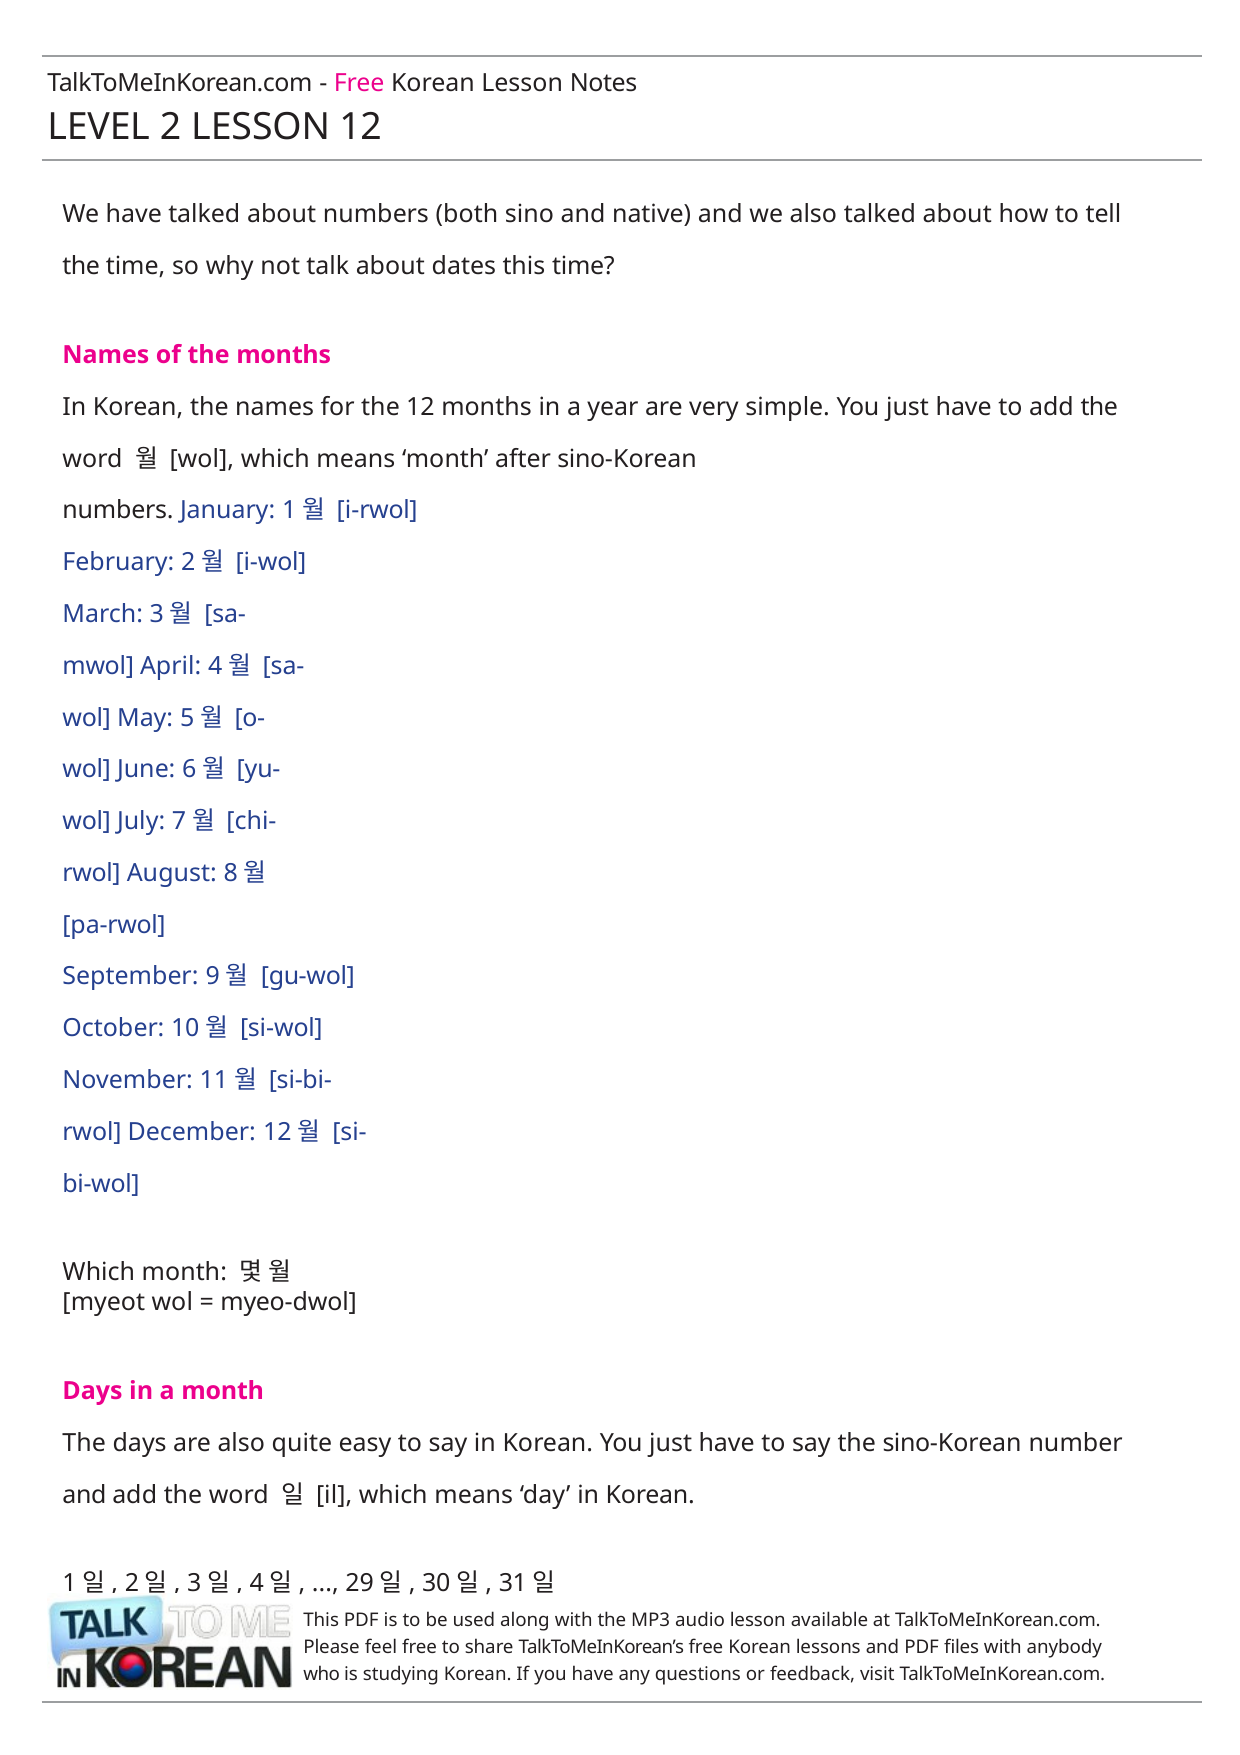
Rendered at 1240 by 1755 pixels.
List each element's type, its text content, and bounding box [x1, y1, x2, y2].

picture [46, 1593, 293, 1691]
text_box TalkToMeInKorean.com - Free Korean Lesson Notes LEVEL 2 LESSON 12 We have talked about numbers (both sino and native) and we also talked about how to tell the time, so why not talk about dates this time? Names of the months In Korean, the names for the 12 months in a year are very simple. You just have to add the word 월 [wol], which means ‘month’ after sino-Korean numbers. January: 1월 [i-rwol] February: 2월 [i-wol] March: 3월 [sa-mwol] April: 4월 [sa-wol] May: 5월 [o-wol] June: 6월 [yu-wol] July: 7월 [chi-rwol] August: 8월 [pa-rwol] September: 9월 [gu-wol] October: 10월 [si-wol] November: 11월 [si-bi-rwol] December: 12월 [si-bi-wol] Which month: 몇 월 [myeot wol = myeo-dwol] Days in a month The days are also quite easy to say in Korean. You just have to say the sino-Korean number and add the word 일 [il], which means ‘day’ in Korean. 1일, 2일, 3일, 4일, ..., 29일, 30일, 31일 [45, 61, 1163, 1597]
footer This PDF is to be used along with the MP3 audio lesson available at TalkToMeInKorean.com. Please feel free to share TalkToMeInKorean’s free Korean lessons and PDF files with anybody who is studying Korean. If you have any questions or feedback, visit TalkToMeInKorean.com. [301, 1607, 1119, 1755]
